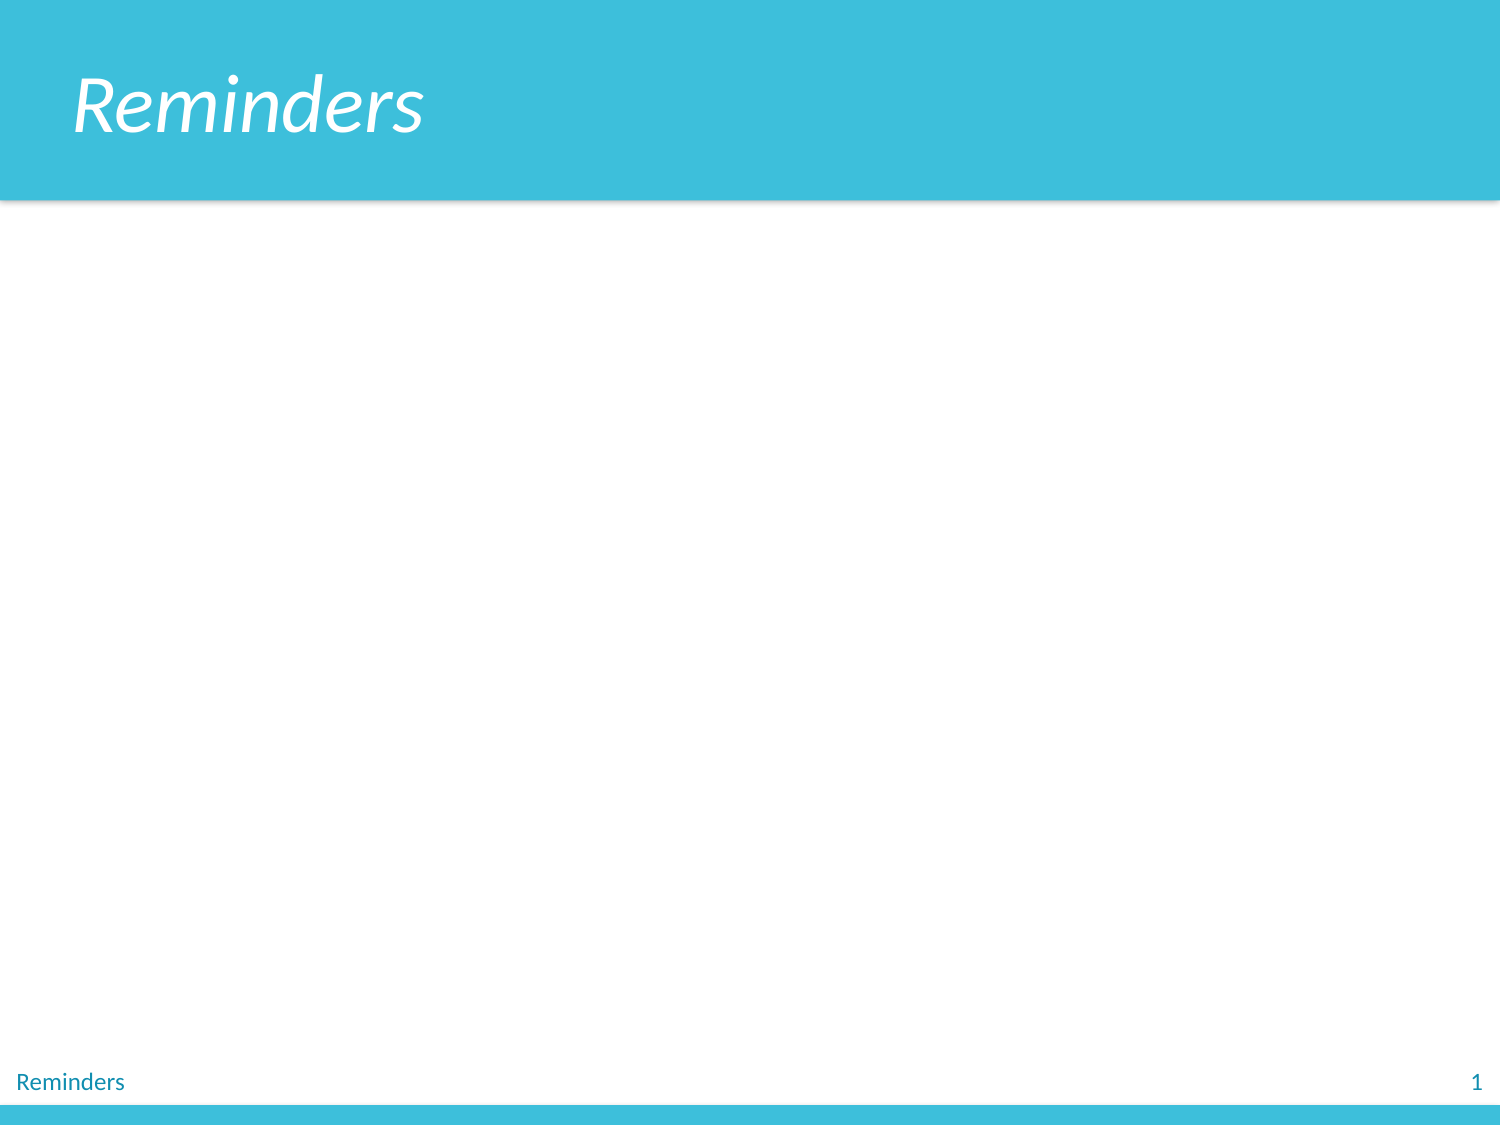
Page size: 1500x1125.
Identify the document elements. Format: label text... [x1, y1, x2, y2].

text_box Reminders [1, 1058, 140, 1103]
text_box 1 [1455, 1058, 1498, 1104]
text_box Reminders [0, 0, 1500, 201]
text_box [0, 1104, 1500, 1125]
